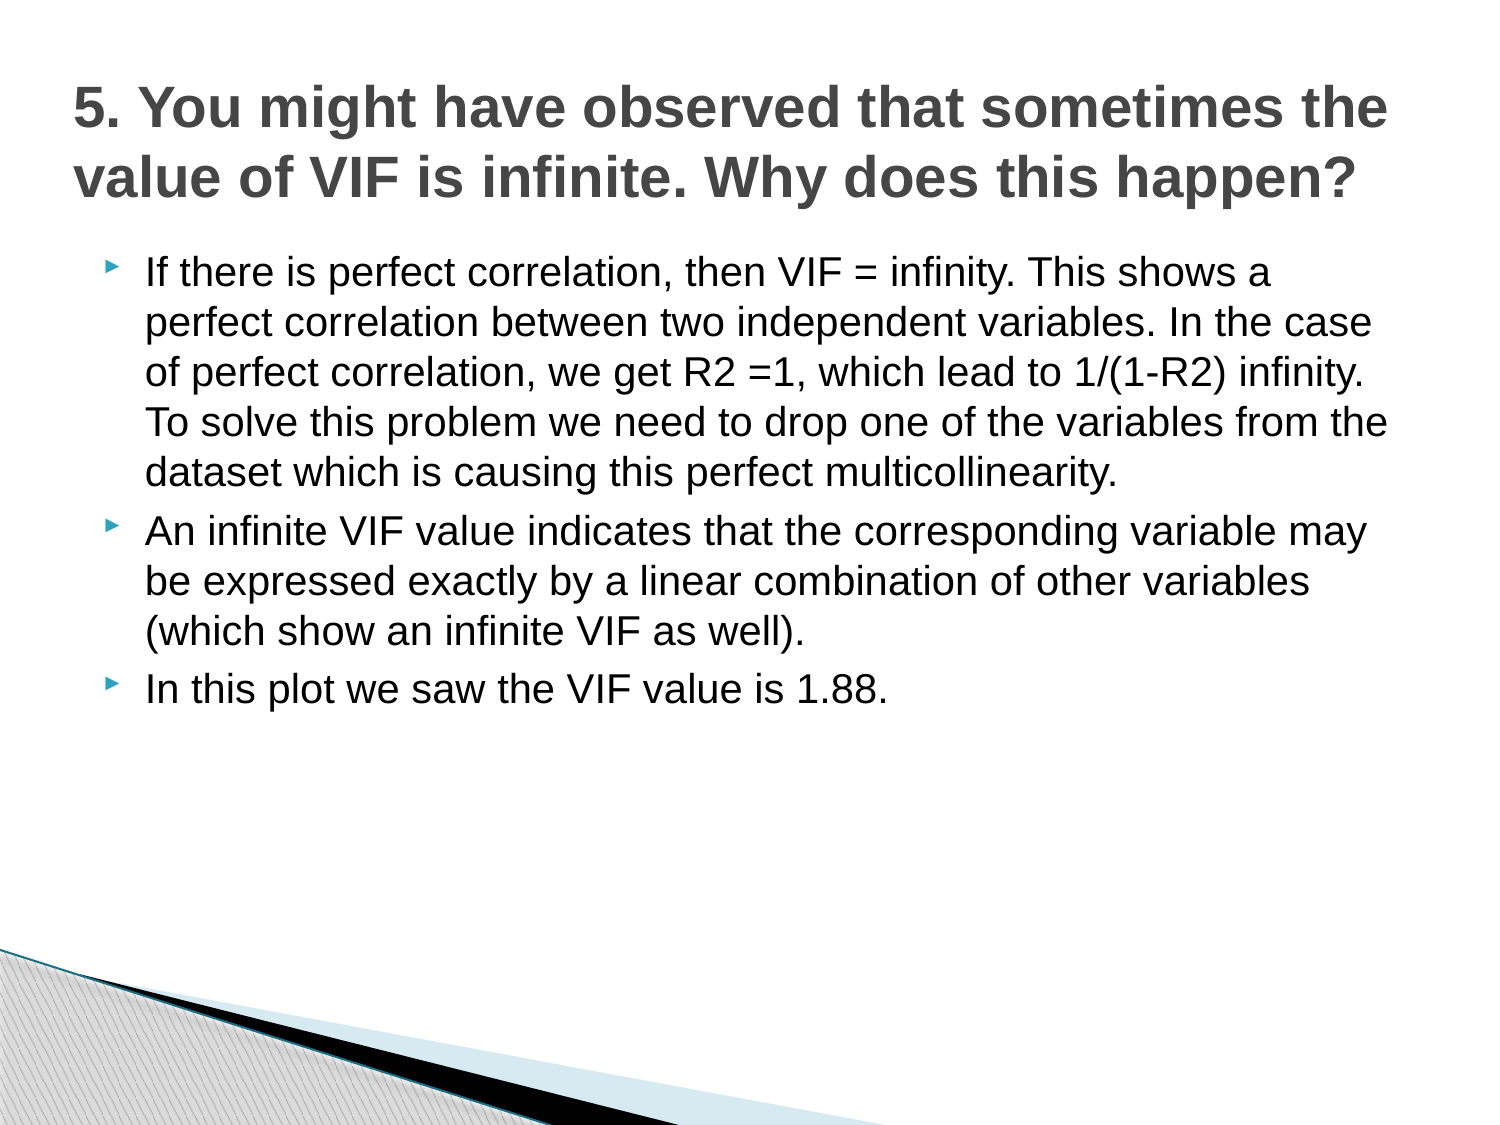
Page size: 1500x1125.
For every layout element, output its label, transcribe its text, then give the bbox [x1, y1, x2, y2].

title 5. You might have observed that sometimes the value of VIF is infinite. Why does this happen? [58, 45, 1425, 233]
list If there is perfect correlation, then VIF = infinity. This shows a perfect correlation between two independent variables. In the case of perfect correlation, we get R2 =1, which lead to 1/(1-R2) infinity. To solve this problem we need to drop one of the variables from the dataset which is causing this perfect multicollinearity. An infinite VIF value indicates that the corresponding variable may be expressed exactly by a linear combination of other variables (which show an infinite VIF as well). In this plot we saw the VIF value is 1.88. [70, 237, 1425, 988]
